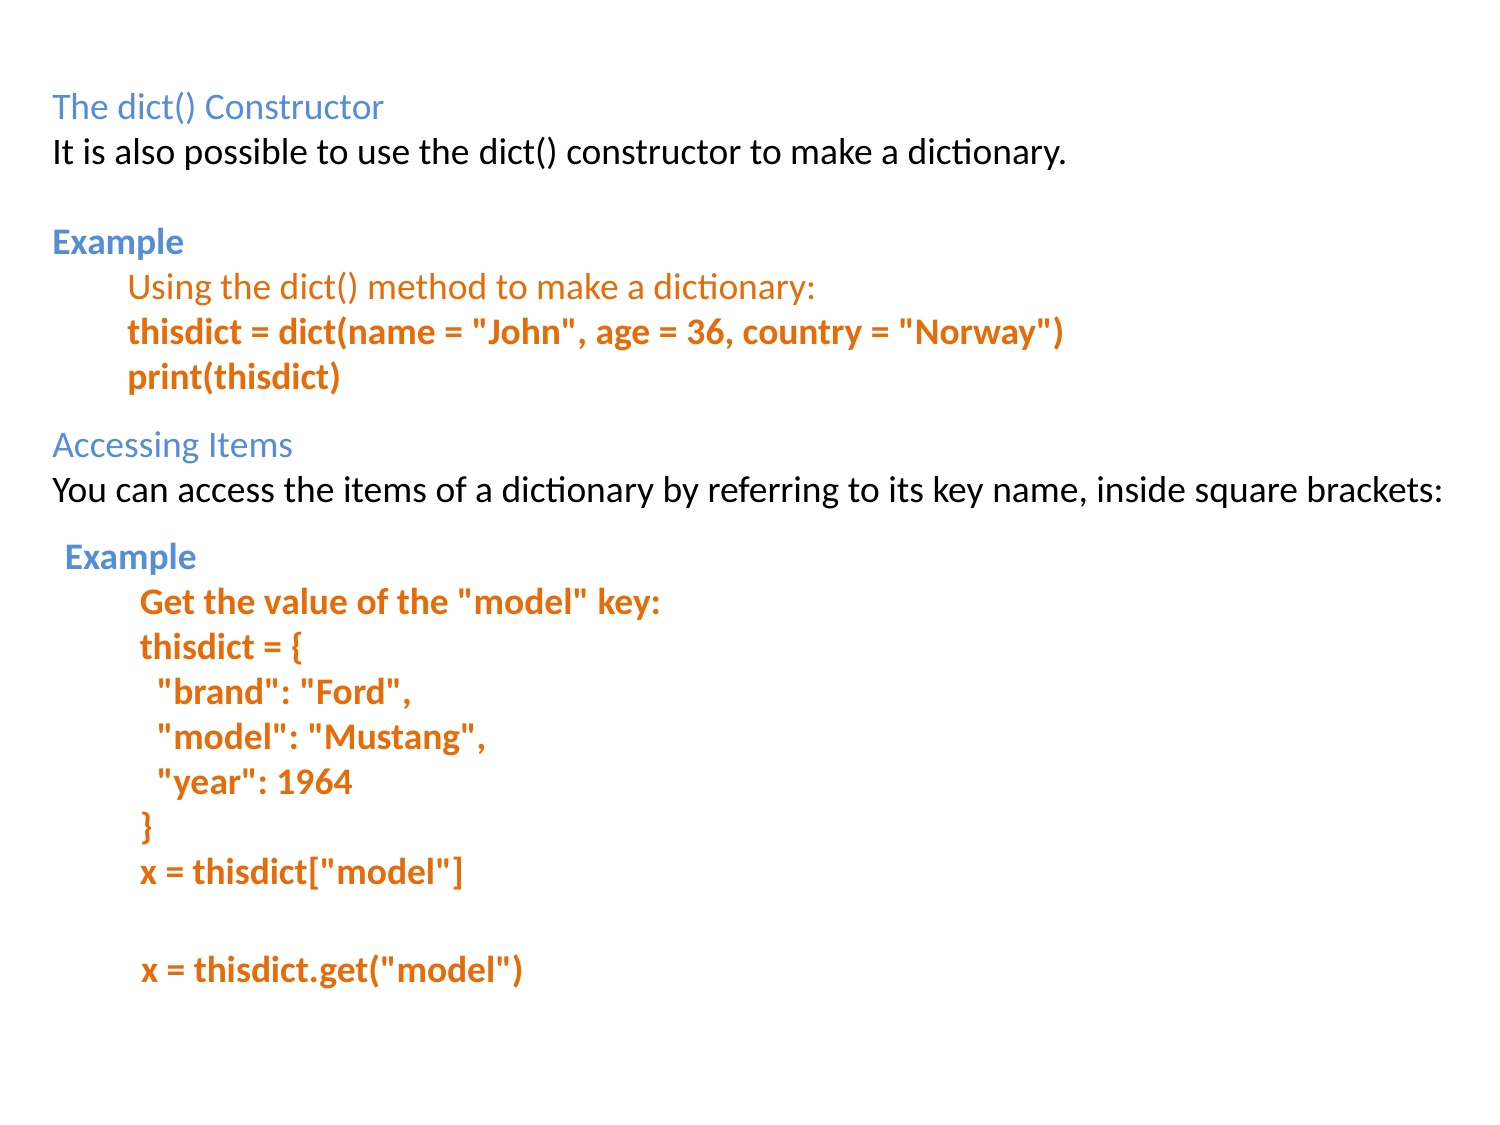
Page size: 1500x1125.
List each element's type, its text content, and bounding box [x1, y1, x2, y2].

text_box The dict() Constructor It is also possible to use the dict() constructor to make a dictionary. Example Using the dict() method to make a dictionary: thisdict = dict(name = "John", age = 36, country = "Norway") print(thisdict) [37, 74, 1400, 405]
text_box x = thisdict.get("model") [126, 937, 540, 998]
text_box Example Get the value of the "model" key: thisdict = { "brand": "Ford", "model": "Mustang", "year": 1964 } x = thisdict["model"] [49, 524, 1238, 900]
text_box Accessing Items You can access the items of a dictionary by referring to its key name, inside square brackets: [37, 412, 1500, 518]
